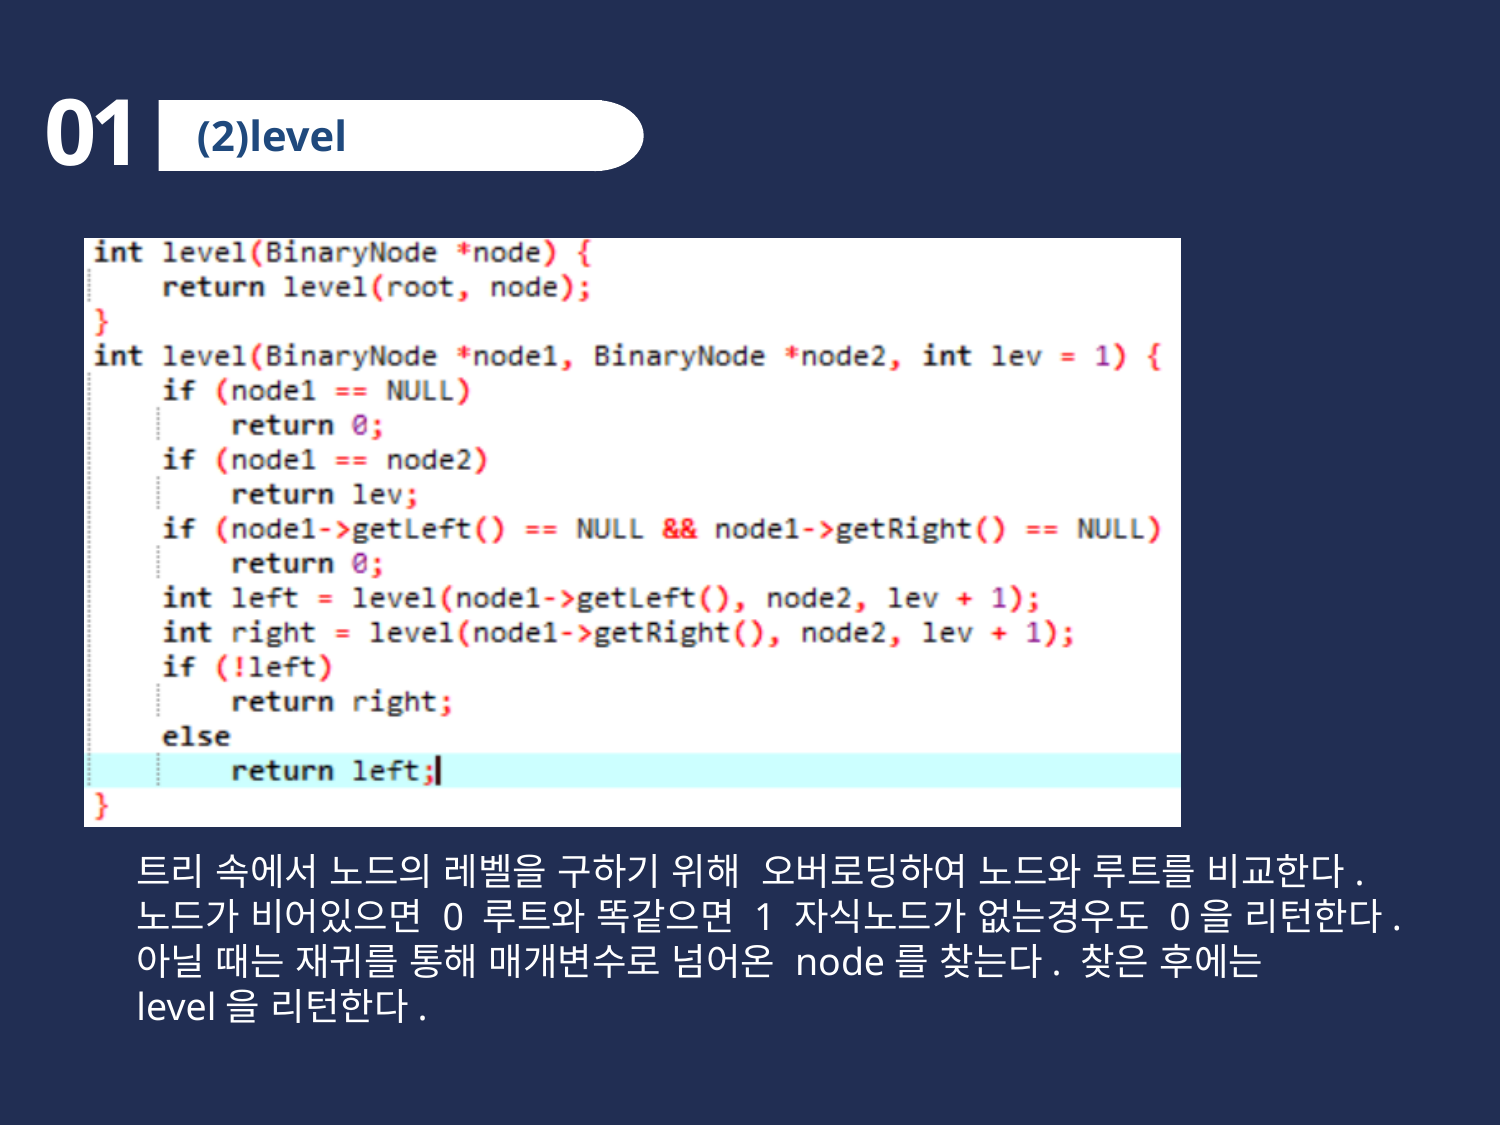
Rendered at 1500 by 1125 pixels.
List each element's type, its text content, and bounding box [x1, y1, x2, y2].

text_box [158, 99, 644, 172]
picture [83, 238, 1181, 828]
text_box 01 [29, 66, 195, 191]
text_box 트리 속에서 노드의 레벨을 구하기 위해 오버로딩하여 노드와 루트를 비교한다. 노드가 비어있으면 0 루트와 똑같으면 1 자식노드가 없는경우도 0을 리턴한다. 아닐 때는 재귀를 통해 매개변수로 넘어온 node를 찾는다. 찾은 후에는 level을 리턴한다. [121, 840, 1417, 1035]
